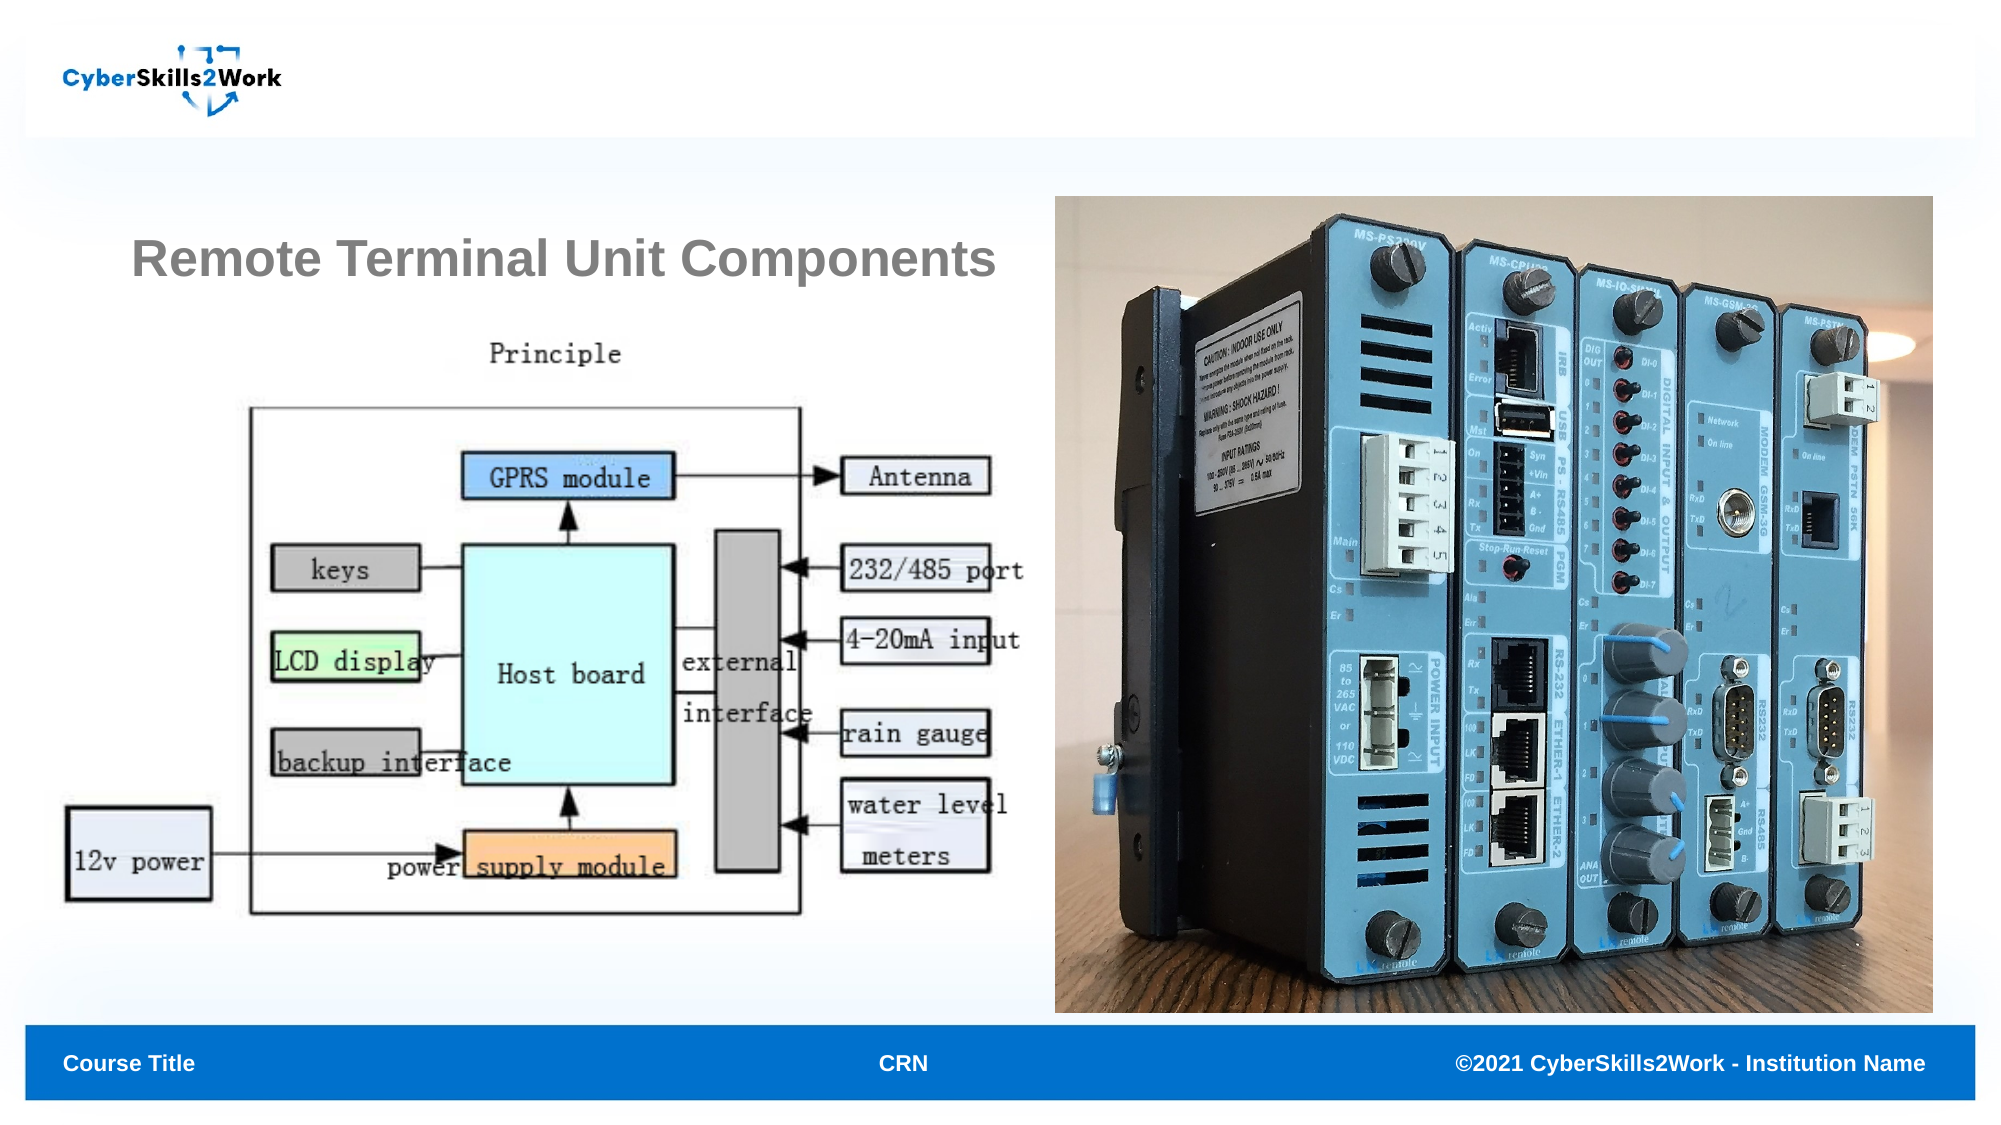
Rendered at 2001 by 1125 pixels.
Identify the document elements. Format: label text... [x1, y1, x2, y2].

text_box Course Title [62, 1048, 359, 1076]
picture [0, 0, 2000, 1125]
text_box CRN [662, 1048, 1146, 1076]
text_box ©2021 CyberSkills2Work - Institution Name [1449, 1048, 1933, 1076]
text_box Remote Terminal Unit Components [131, 224, 1050, 288]
